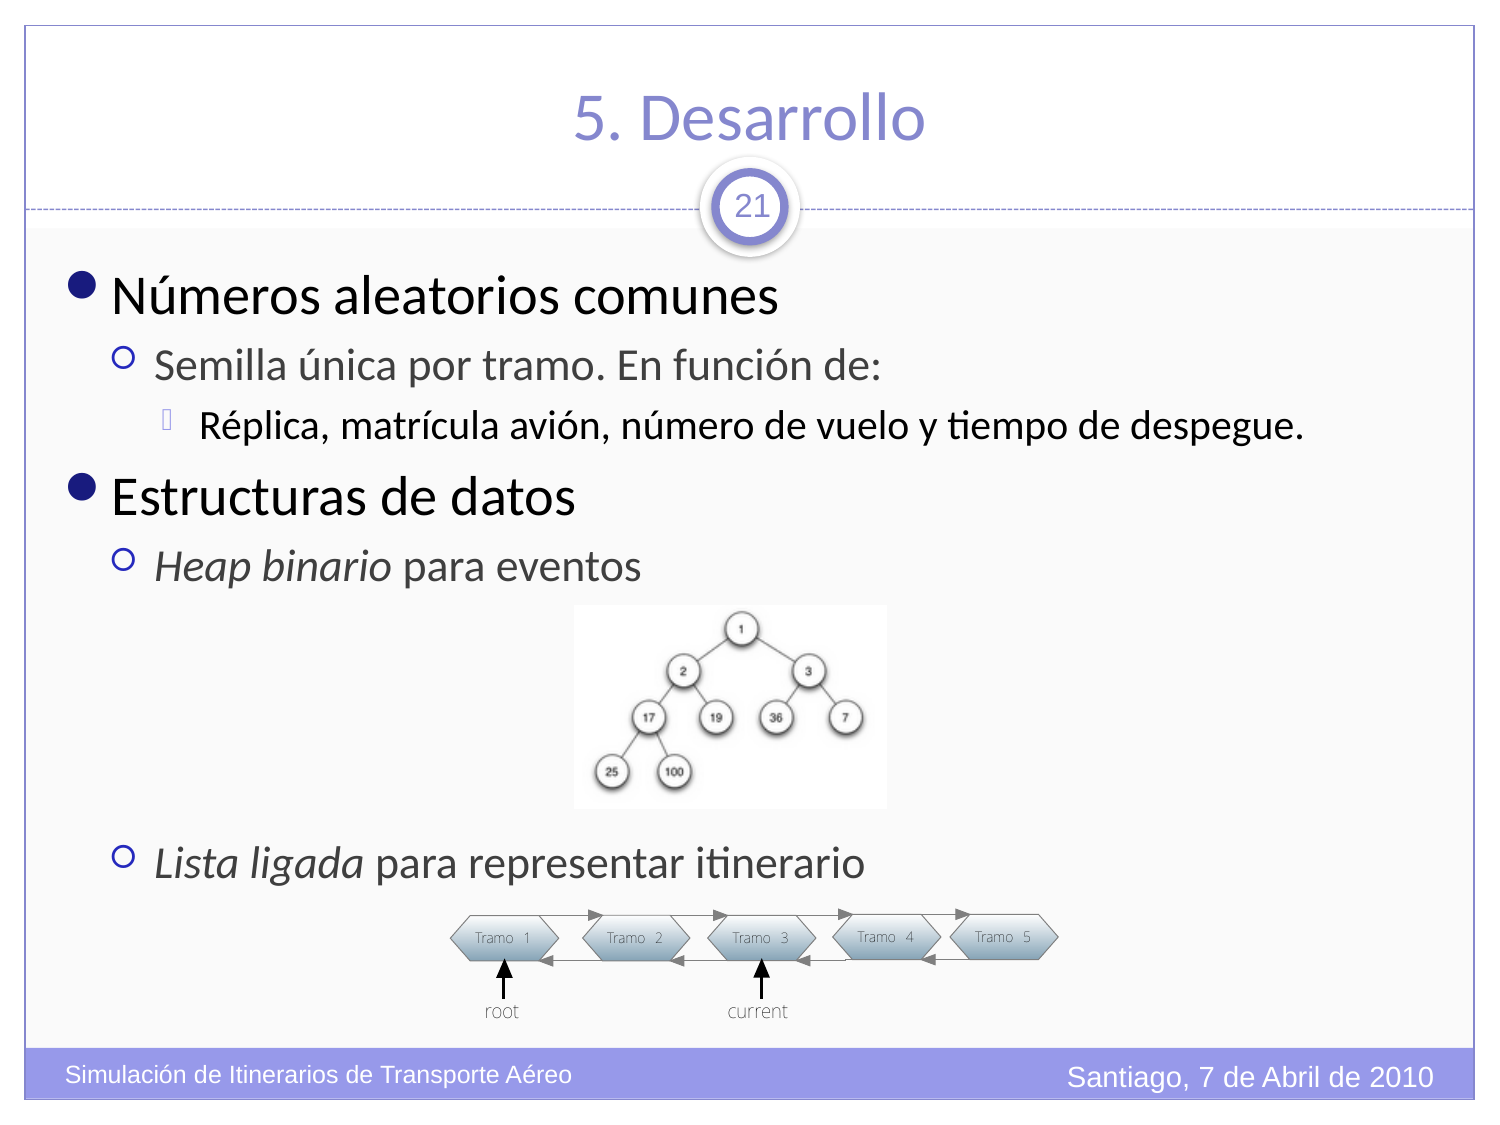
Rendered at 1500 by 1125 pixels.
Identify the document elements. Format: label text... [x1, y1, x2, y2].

footer Simulación de Itinerarios de Transporte Aéreo [50, 1051, 638, 1112]
list Números aleatorios comunes Semilla única por tramo. En función de: Réplica, matrícula avión, número de vuelo y tiempo de despegue. Estructuras de datos Heap binario para eventos Lista ligada para representar itinerario [49, 250, 1445, 1001]
title 5. Desarrollo [49, 37, 1450, 162]
picture [573, 605, 887, 809]
picture [445, 902, 1067, 1032]
slide_number Santiago, 7 de Abril de 2010 [950, 1050, 1450, 1111]
slide_number 21 [715, 168, 791, 241]
